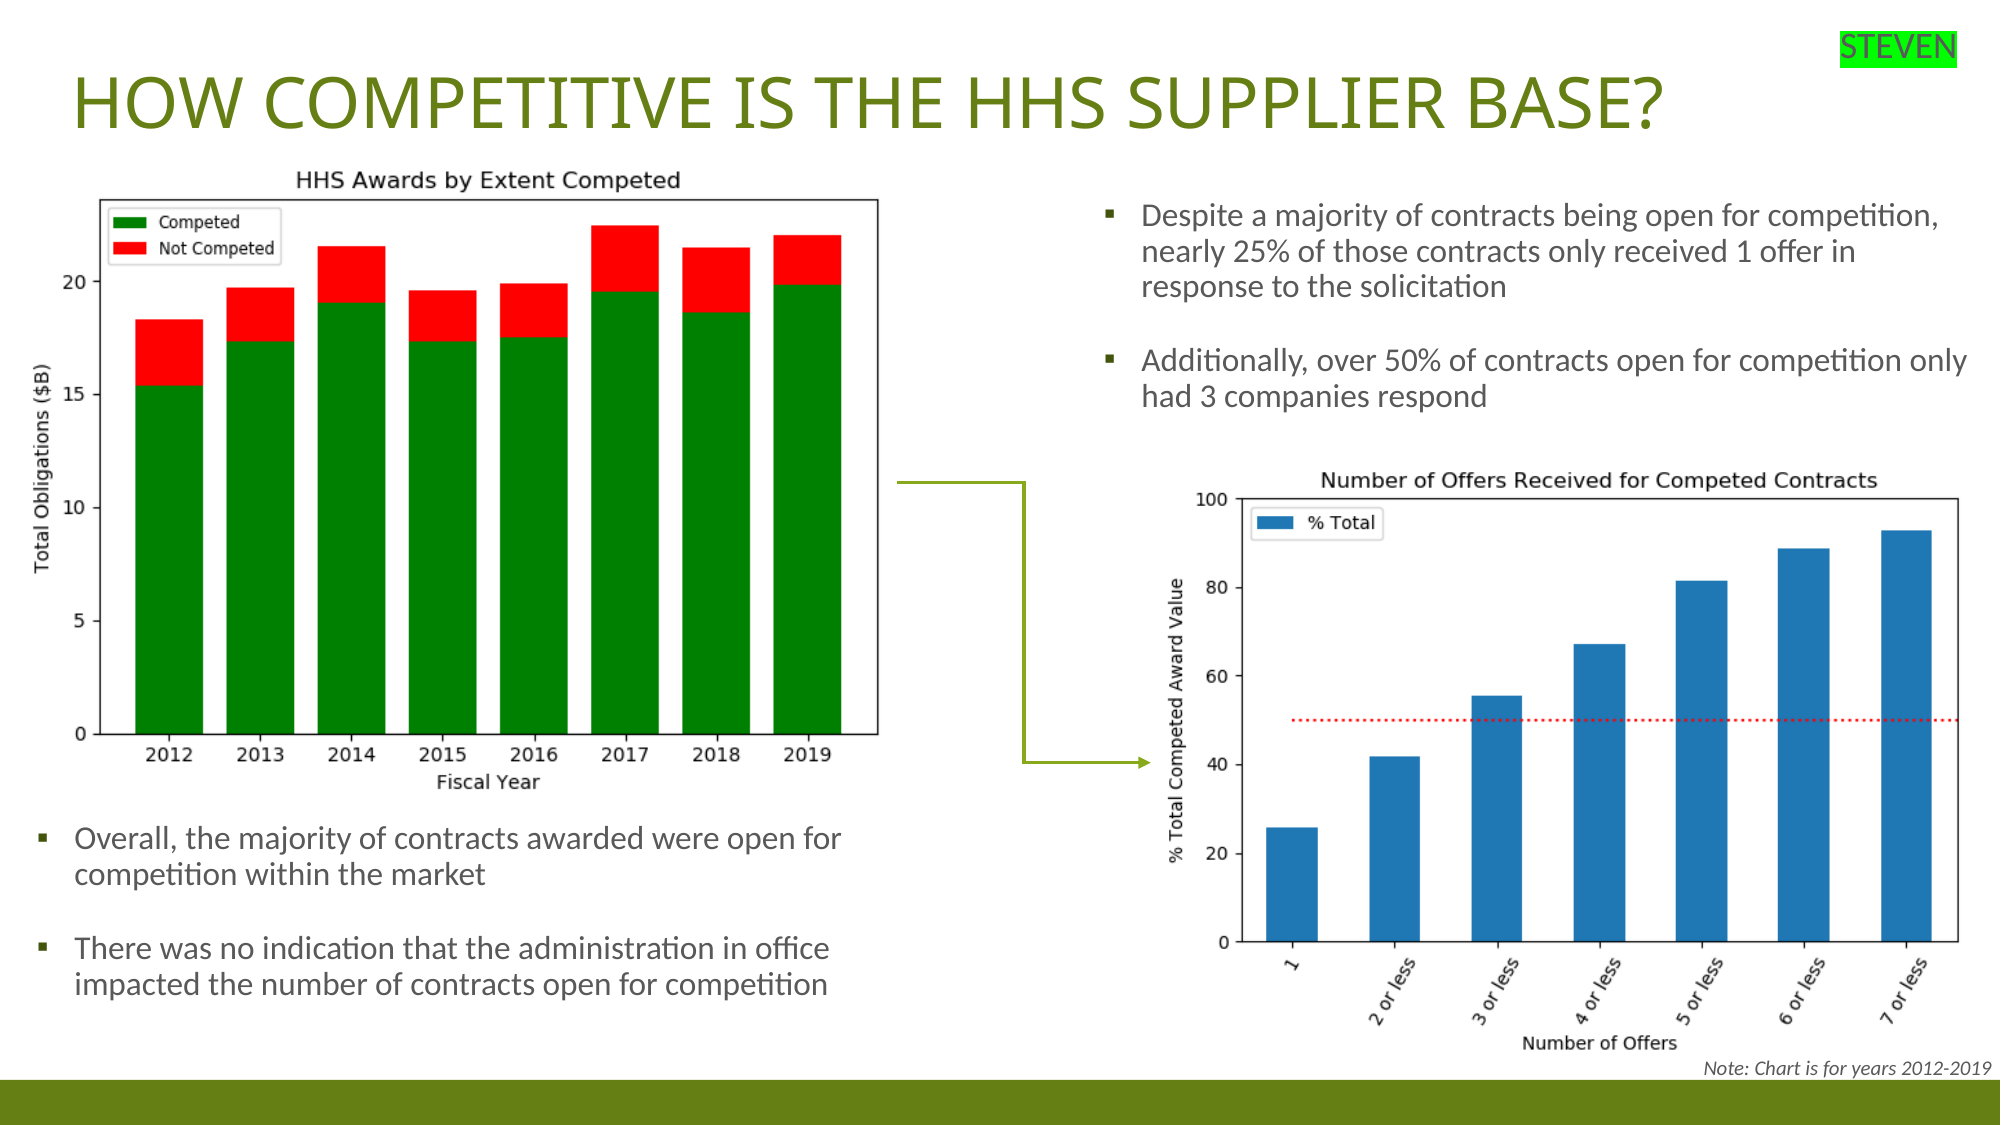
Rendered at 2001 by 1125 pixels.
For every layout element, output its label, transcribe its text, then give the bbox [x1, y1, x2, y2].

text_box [897, 482, 1151, 763]
text_box Note: Chart is for years 2012-2019 [1680, 1050, 2000, 1077]
title How competitive is the HHS supplier base? [56, 52, 1936, 152]
text_box Overall, the majority of contracts awarded were open for competition within the market There was no indication that the administration in office impacted the number of contracts open for competition [14, 813, 933, 1077]
text_box Despite a majority of contracts being open for competition, nearly 25% of those contracts only received 1 offer in response to the solicitation Additionally, over 50% of contracts open for competition only had 3 companies respond [1081, 189, 2000, 454]
text_box STEVEN [1825, 14, 1992, 74]
picture [14, 151, 898, 814]
picture [1150, 453, 1977, 1073]
